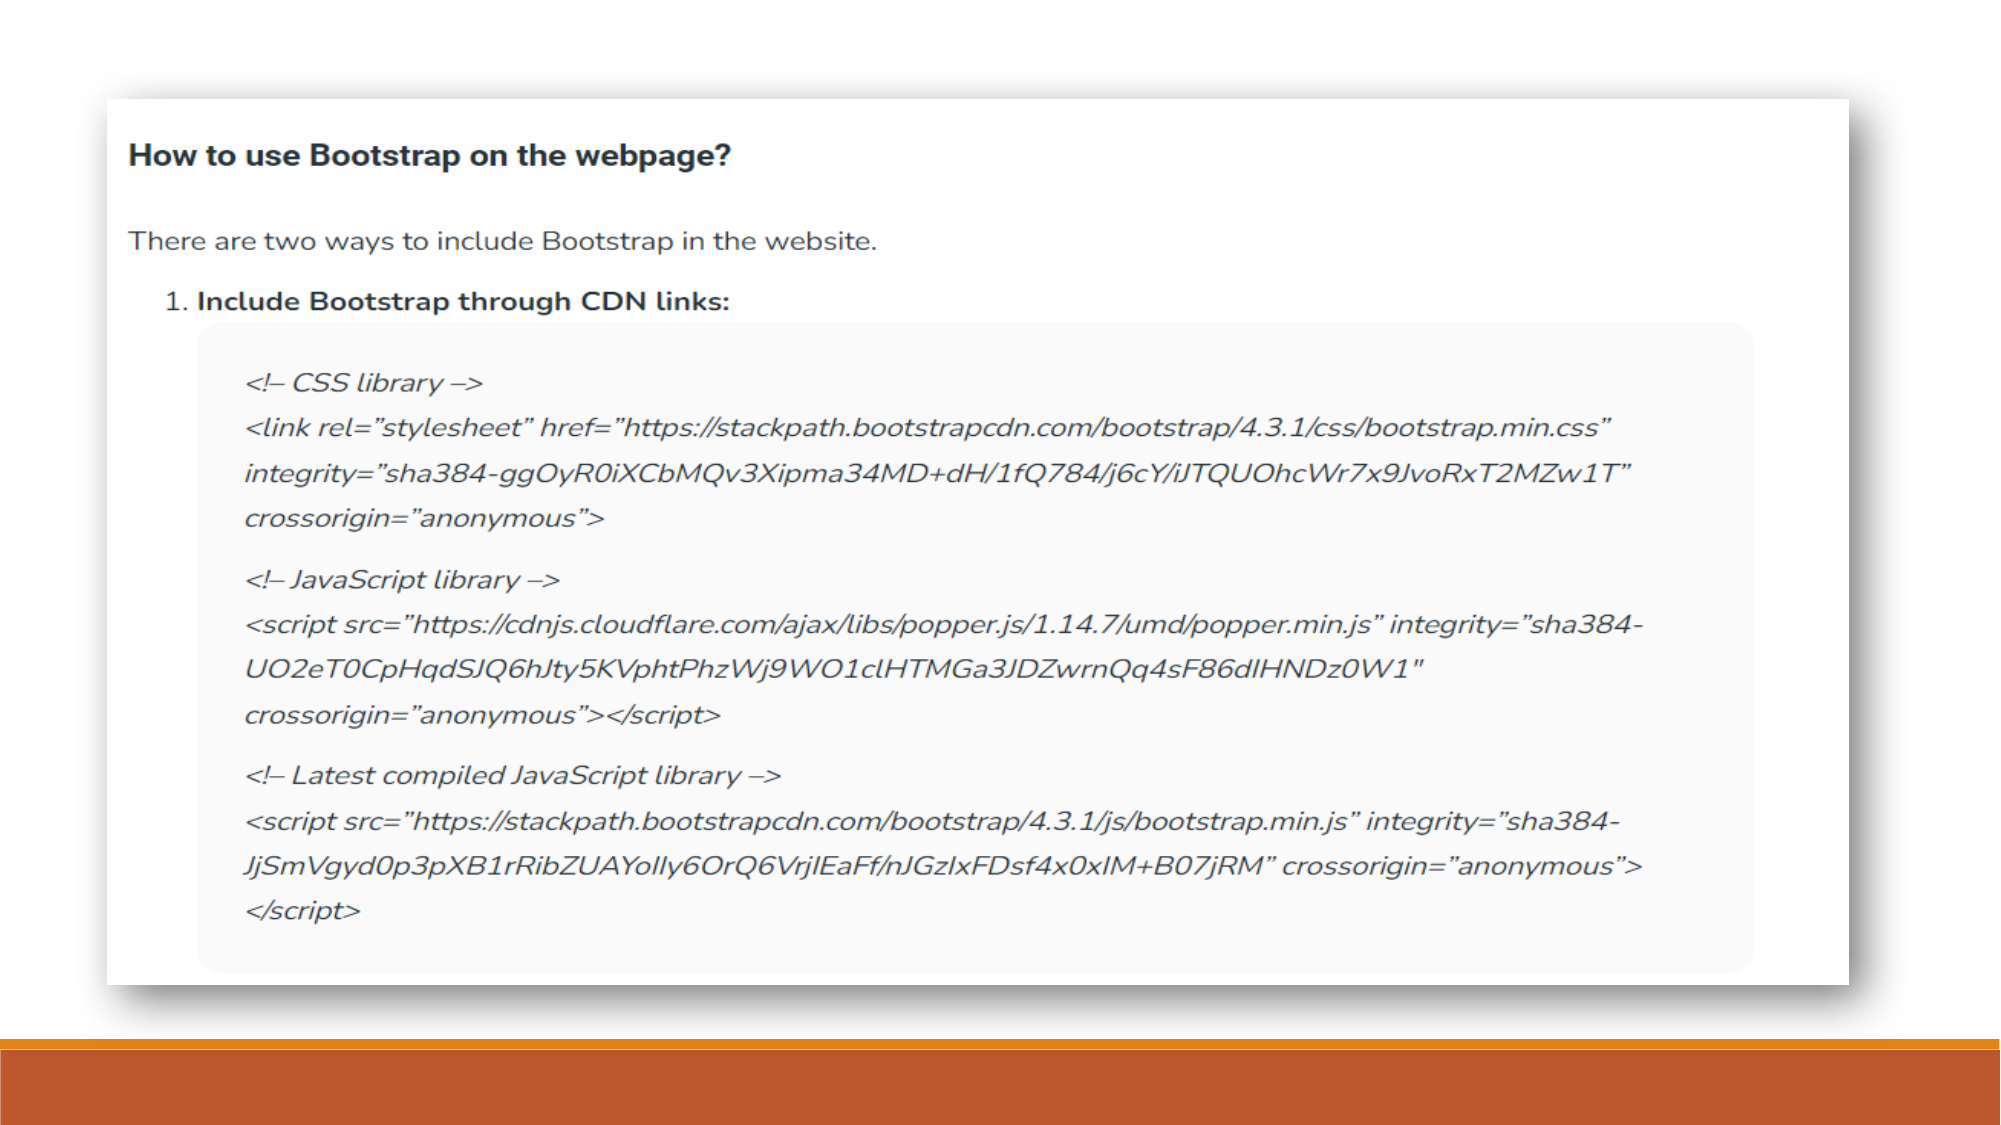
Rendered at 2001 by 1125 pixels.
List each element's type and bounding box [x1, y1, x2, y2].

picture [106, 99, 1849, 985]
